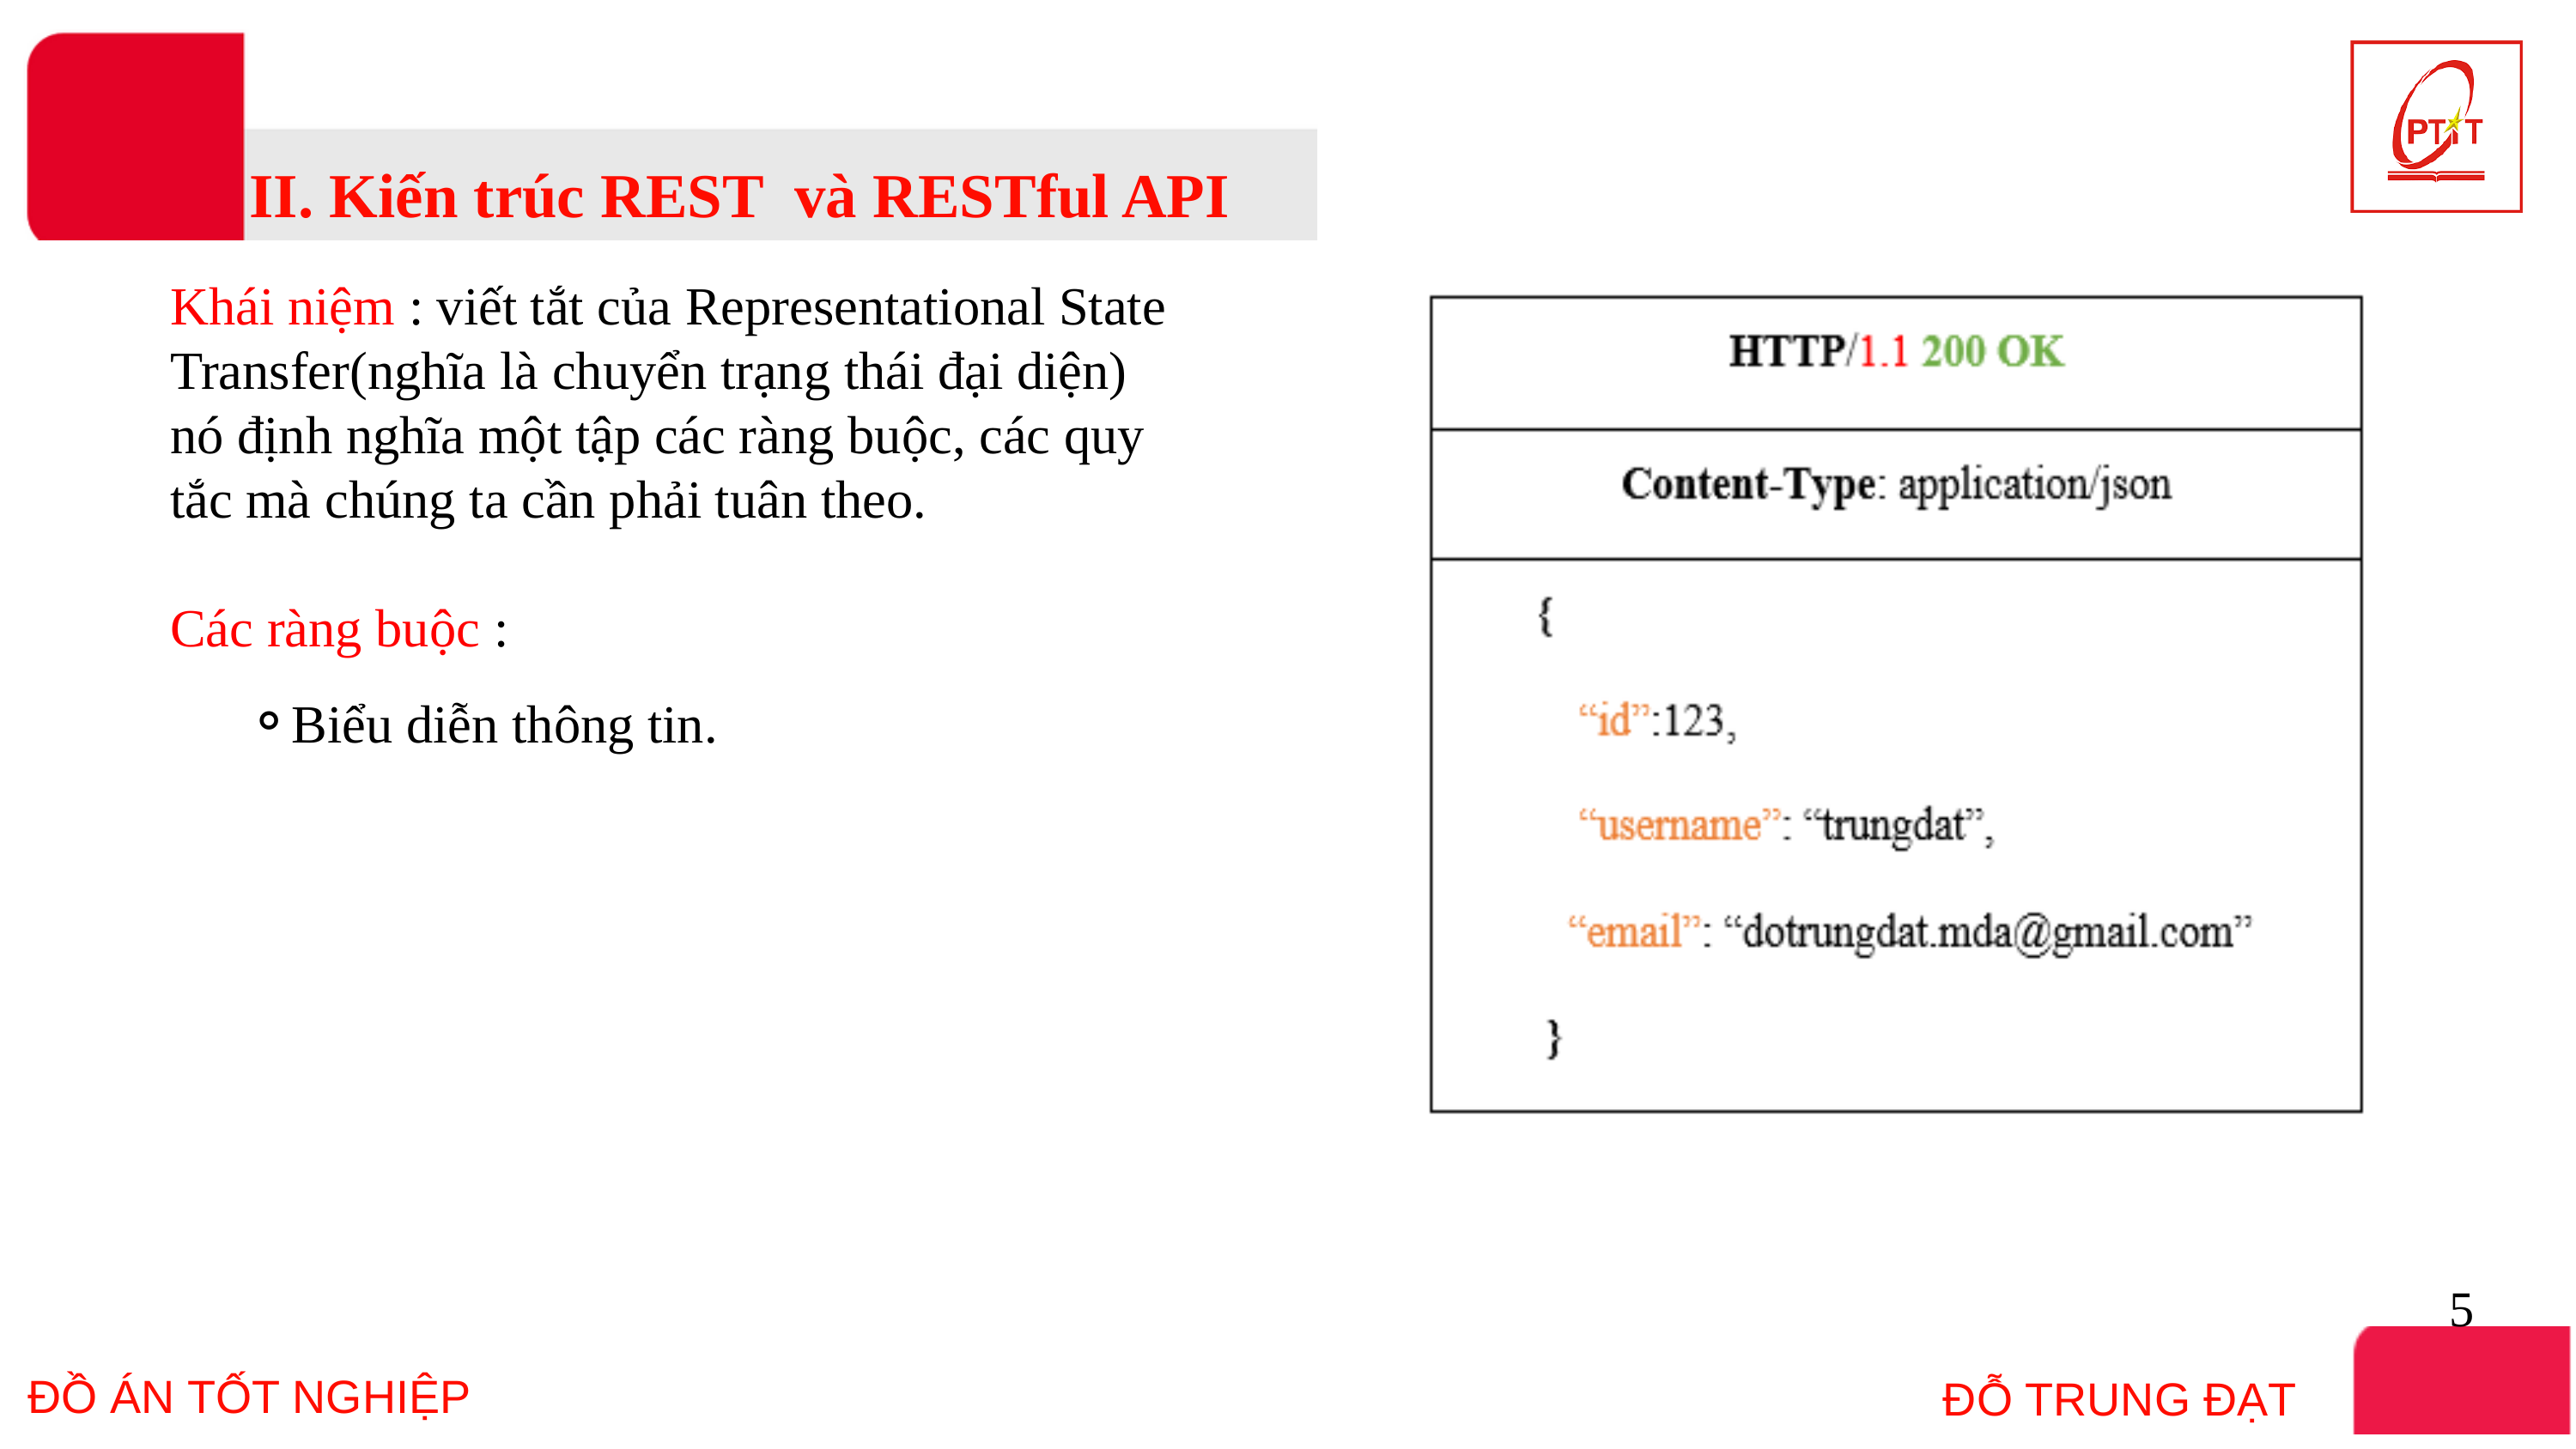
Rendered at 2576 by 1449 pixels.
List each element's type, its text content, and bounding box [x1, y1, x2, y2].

text_box ĐỒ ÁN TỐT NGHIỆP [0, 1315, 543, 1423]
picture [1389, 240, 2409, 1137]
text_box 5 [2436, 1270, 2576, 1343]
text_box [14, 28, 1318, 240]
text_box Khái niệm : viết tắt của Representational State Transfer(nghĩa là chuyển trạng thái đại diện) nó định nghĩa một tập các ràng buộc, các quy tắc mà chúng ta cần phải tuân theo. Các ràng buộc : Biểu diễn thông tin. [170, 270, 1188, 1012]
text_box II. Kiến trúc REST và RESTful API [249, 105, 1441, 230]
text_box [2350, 40, 2523, 213]
text_box ĐỖ TRUNG ĐẠT [1868, 1318, 2373, 1426]
text_box [0, 1326, 2576, 1434]
